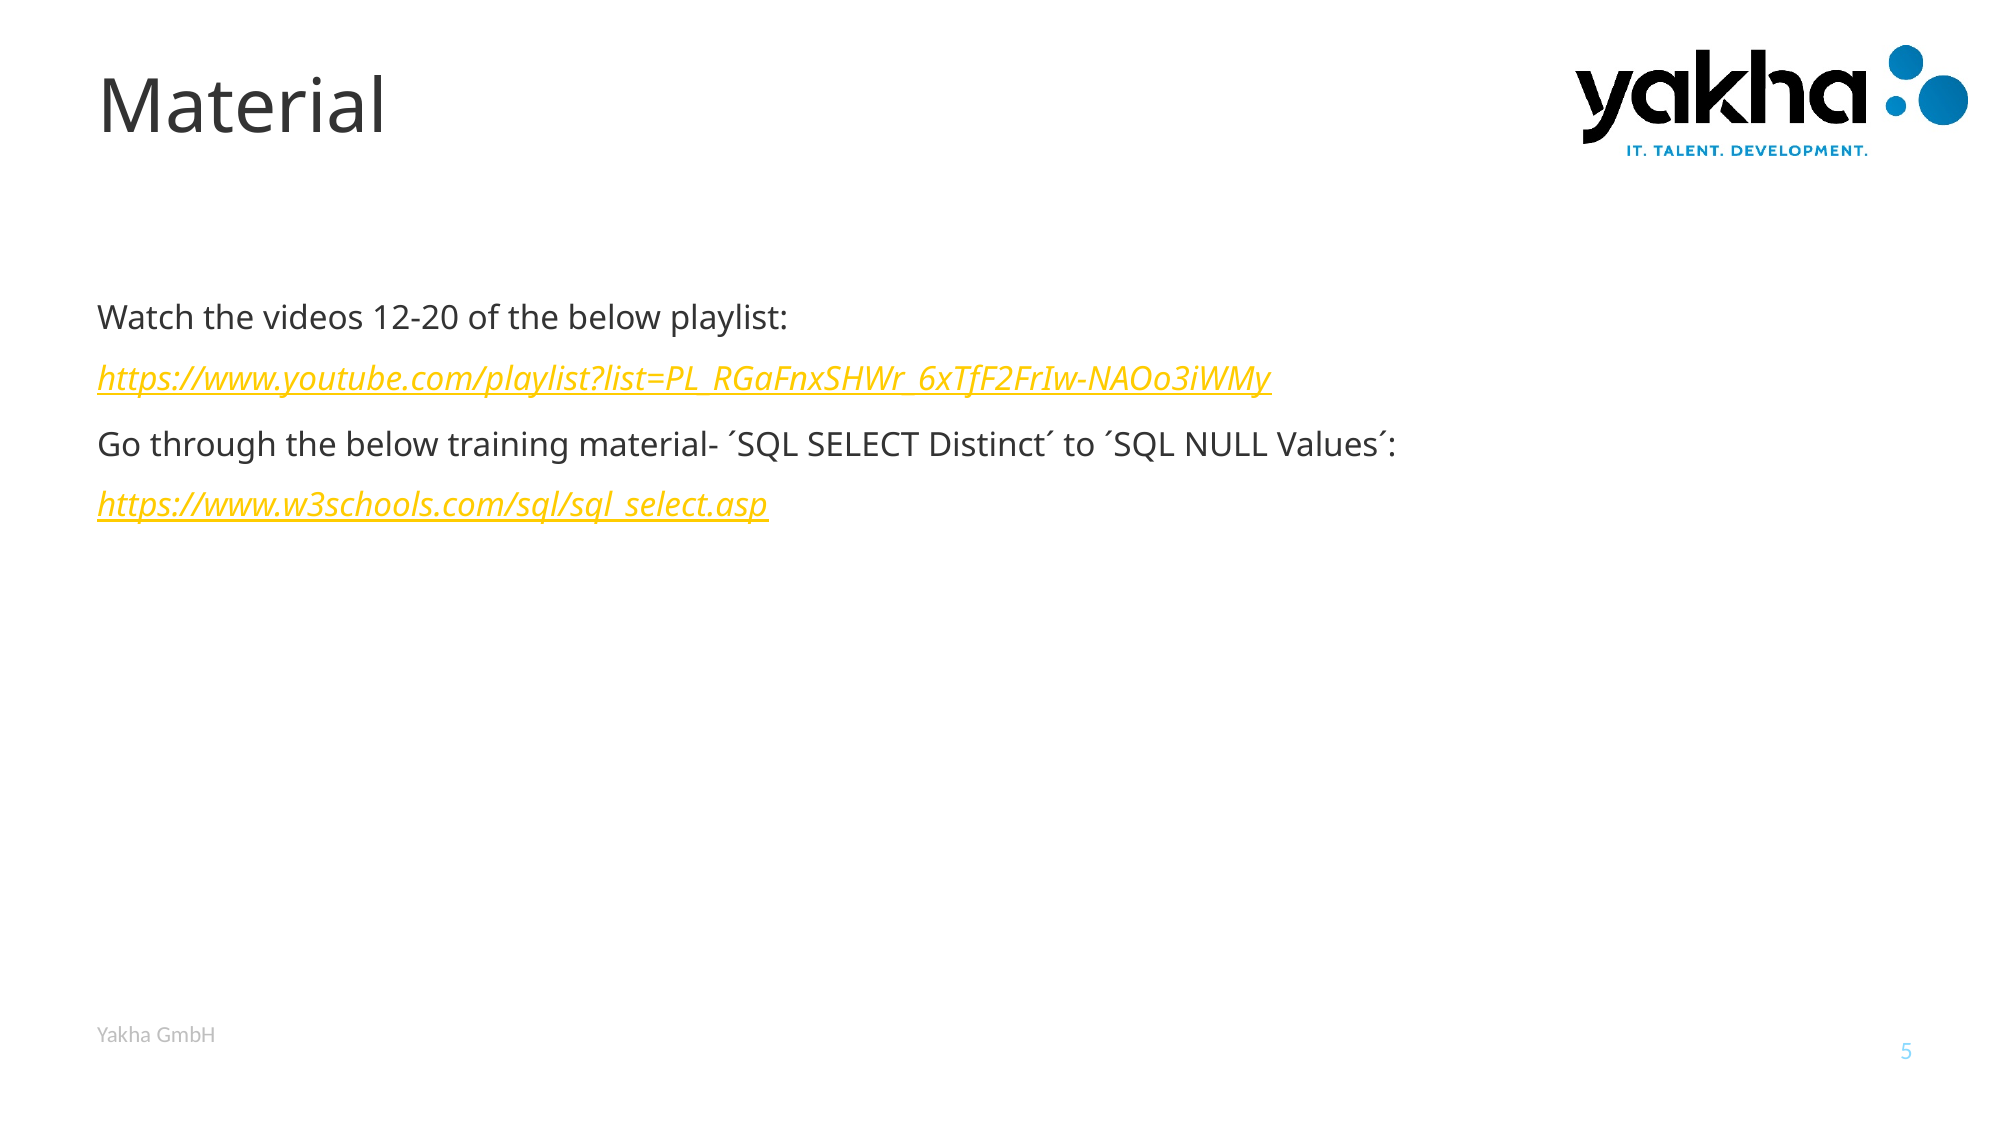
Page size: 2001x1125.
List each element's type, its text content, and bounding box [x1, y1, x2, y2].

list Yakha GmbH [82, 1015, 1721, 1042]
slide_number 5 [1477, 1019, 1928, 1080]
list Watch the videos 12-20 of the below playlist: https://www.youtube.com/playlist?list=PL_RGaFnxSHWr_6xTfF2FrIw-NAOo3iWMy Go through the below training material- ´SQL SELECT Distinct´ to ´SQL NULL Values´: https://www.w3schools.com/sql/sql_select.asp [82, 288, 1510, 949]
picture [1575, 45, 1968, 156]
title Material [82, 59, 1510, 156]
